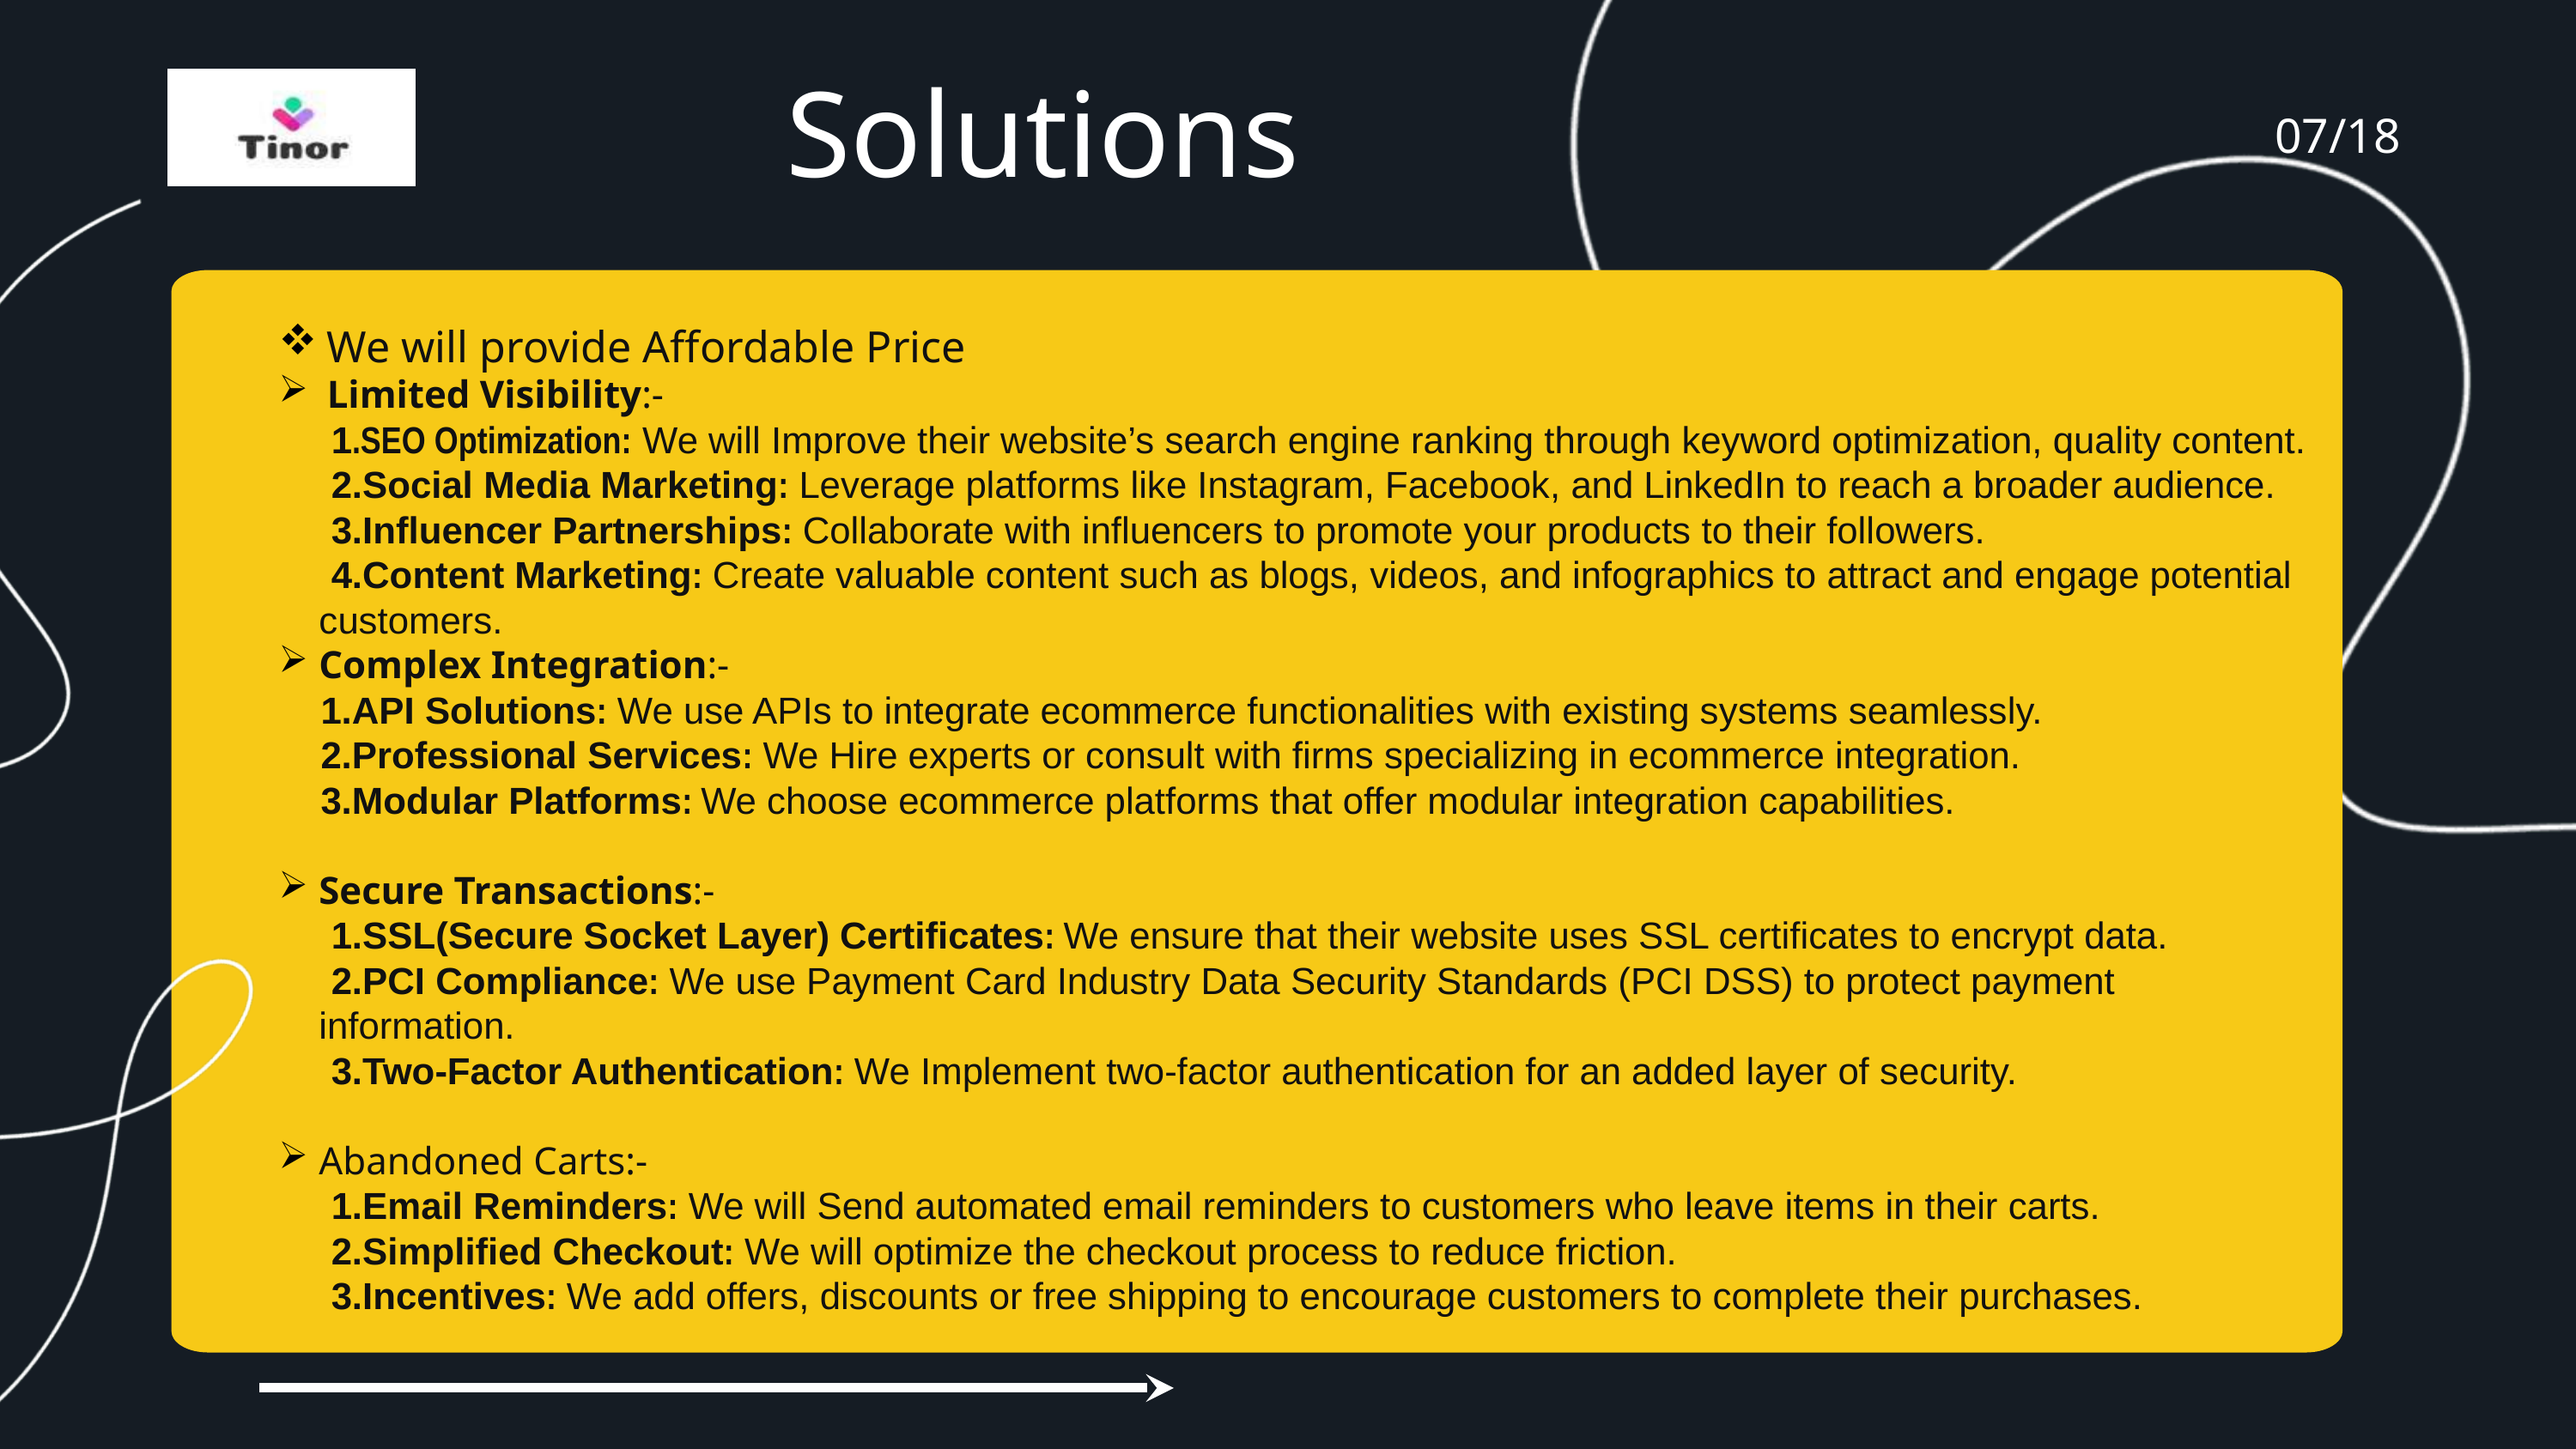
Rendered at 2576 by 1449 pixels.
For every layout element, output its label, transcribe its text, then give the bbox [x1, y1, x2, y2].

picture [167, 69, 416, 186]
picture [1482, 0, 2576, 1449]
text_box Solutions [786, 32, 1477, 201]
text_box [325, 252, 2343, 1366]
text_box We will provide Affordable Price Limited Visibility:- 1.SEO Optimization: We will Improve their website’s search engine ranking through keyword optimization, quality content. 2.Social Media Marketing: Leverage platforms like Instagram, Facebook, and LinkedIn to reach a broader audience. 3.Influencer Partnerships: Collaborate with influencers to promote your products to their followers. 4.Content Marketing: Create valuable content such as blogs, videos, and infographics to attract and engage potential customers. Complex Integration:- 1.API Solutions: We use APIs to integrate ecommerce functionalities with existing systems seamlessly. 2.Professional Services: We Hire experts or consult with firms specializing in ecommerce integration. 3.Modular Platforms: We choose ecommerce platforms that offer modular integration capabilities. Secure Transactions:- 1.SSL(Secure Socket Layer) Certificates: We ensure that their website uses SSL certificates to encrypt data. 2.PCI Compliance: We use Payment Card Industry Data Security Standards (PCI DSS) to protect payment information. 3.Two-Factor Authentication: We Implement two-factor authentication for an added layer of security. Abandoned Carts:- 1.Email Reminders: We will Send automated email reminders to customers who leave items in their carts. 2.Simplified Checkout: We will optimize the checkout process to reduce friction. 3.Incentives: We add offers, discounts or free shipping to encourage customers to complete their purchases. [325, 1375, 1477, 1445]
picture [0, 166, 321, 1449]
